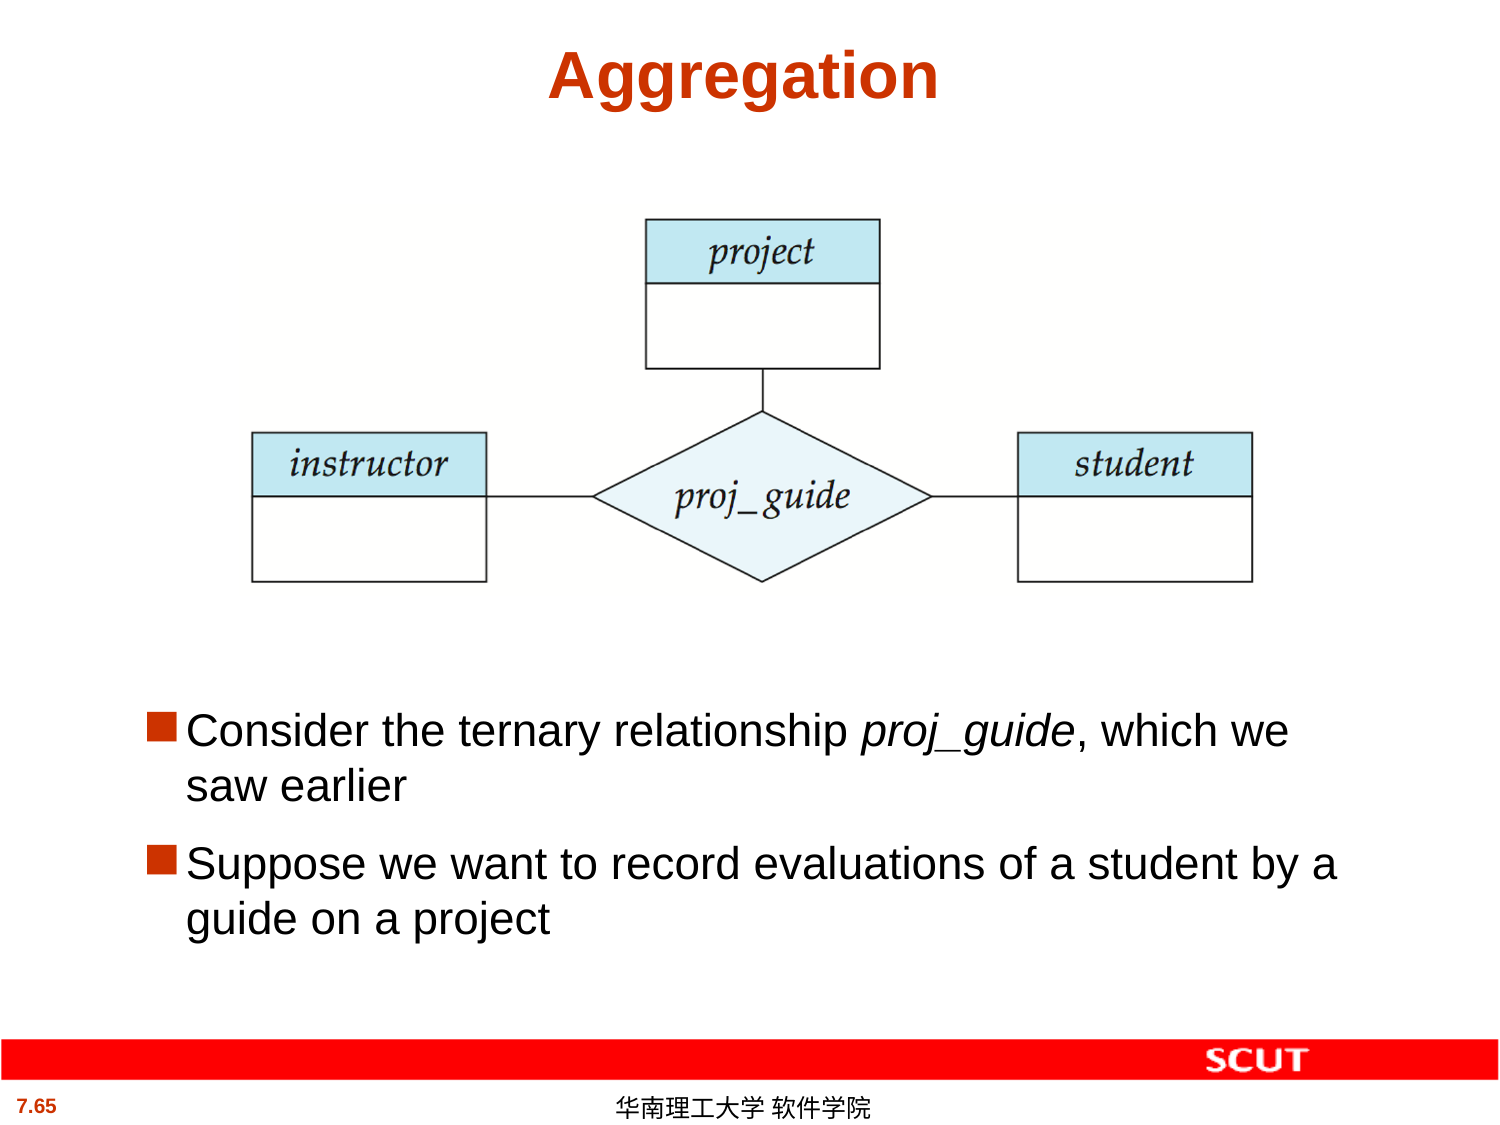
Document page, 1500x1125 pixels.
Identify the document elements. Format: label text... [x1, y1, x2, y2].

picture [0, 1038, 1500, 1083]
picture [239, 204, 1261, 596]
text_box Consider the ternary relationship proj_guide, which we saw earlier Suppose we want to record evaluations of a student by a guide on a project [135, 693, 1388, 951]
title Aggregation [37, 18, 1452, 120]
